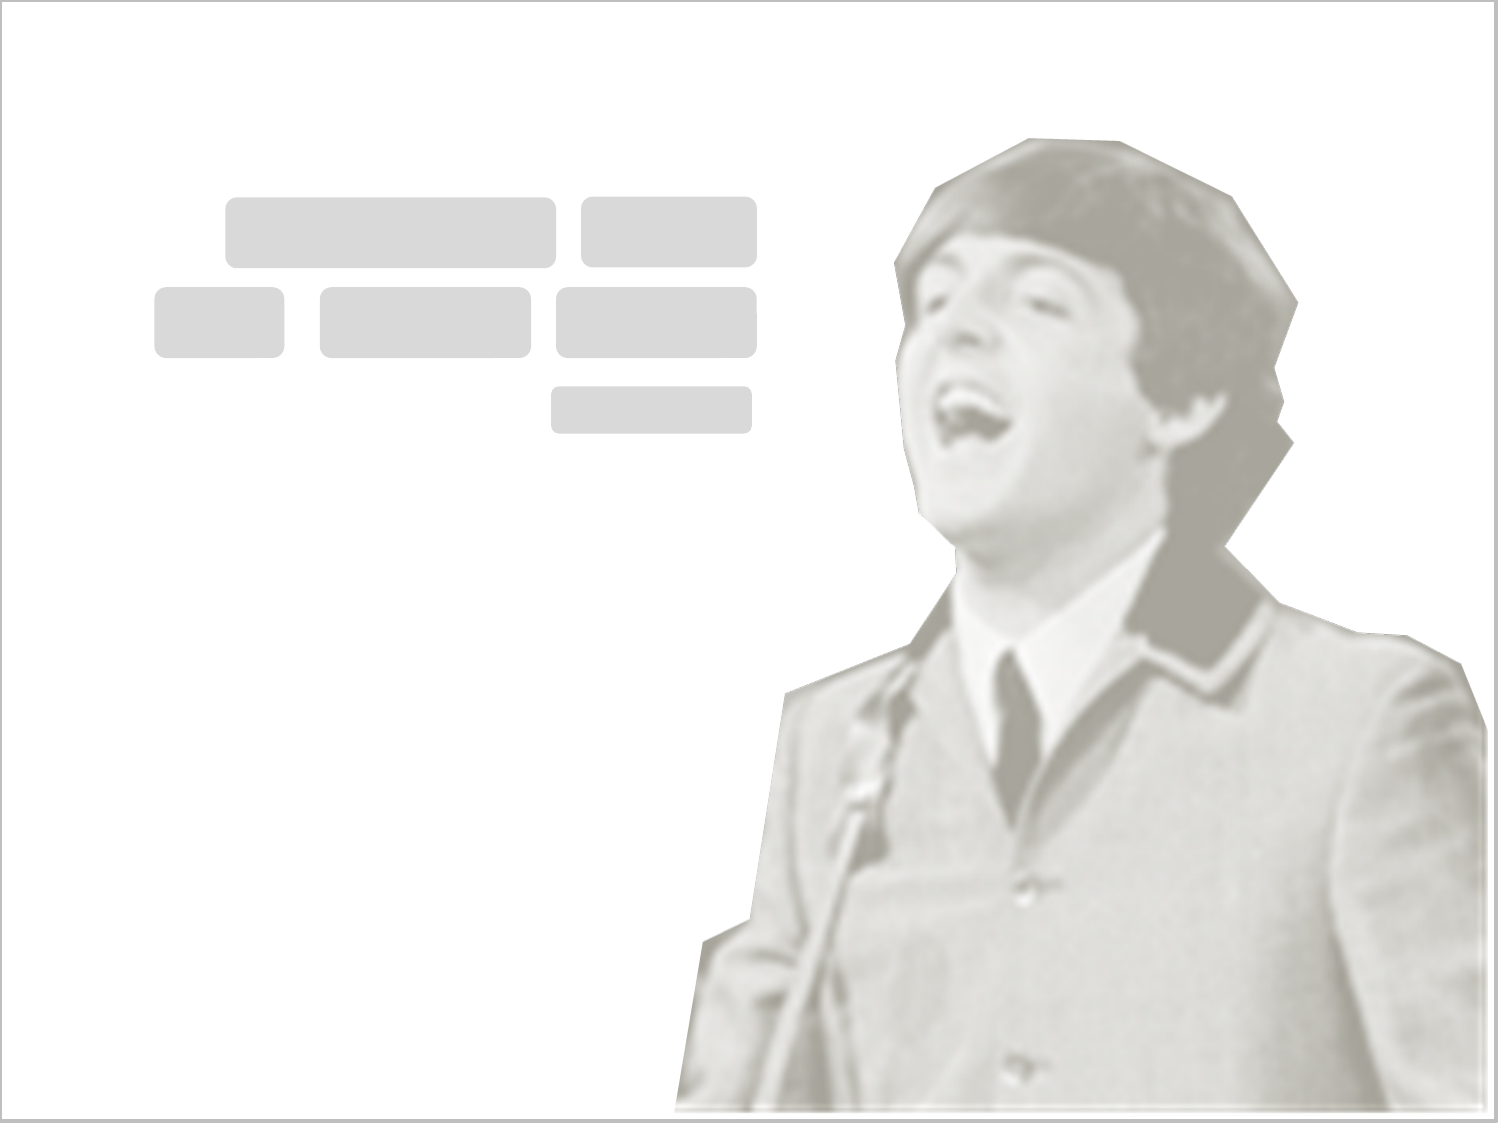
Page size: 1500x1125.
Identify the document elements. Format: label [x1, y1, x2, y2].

picture [672, 138, 1488, 1119]
text_box [154, 196, 667, 434]
